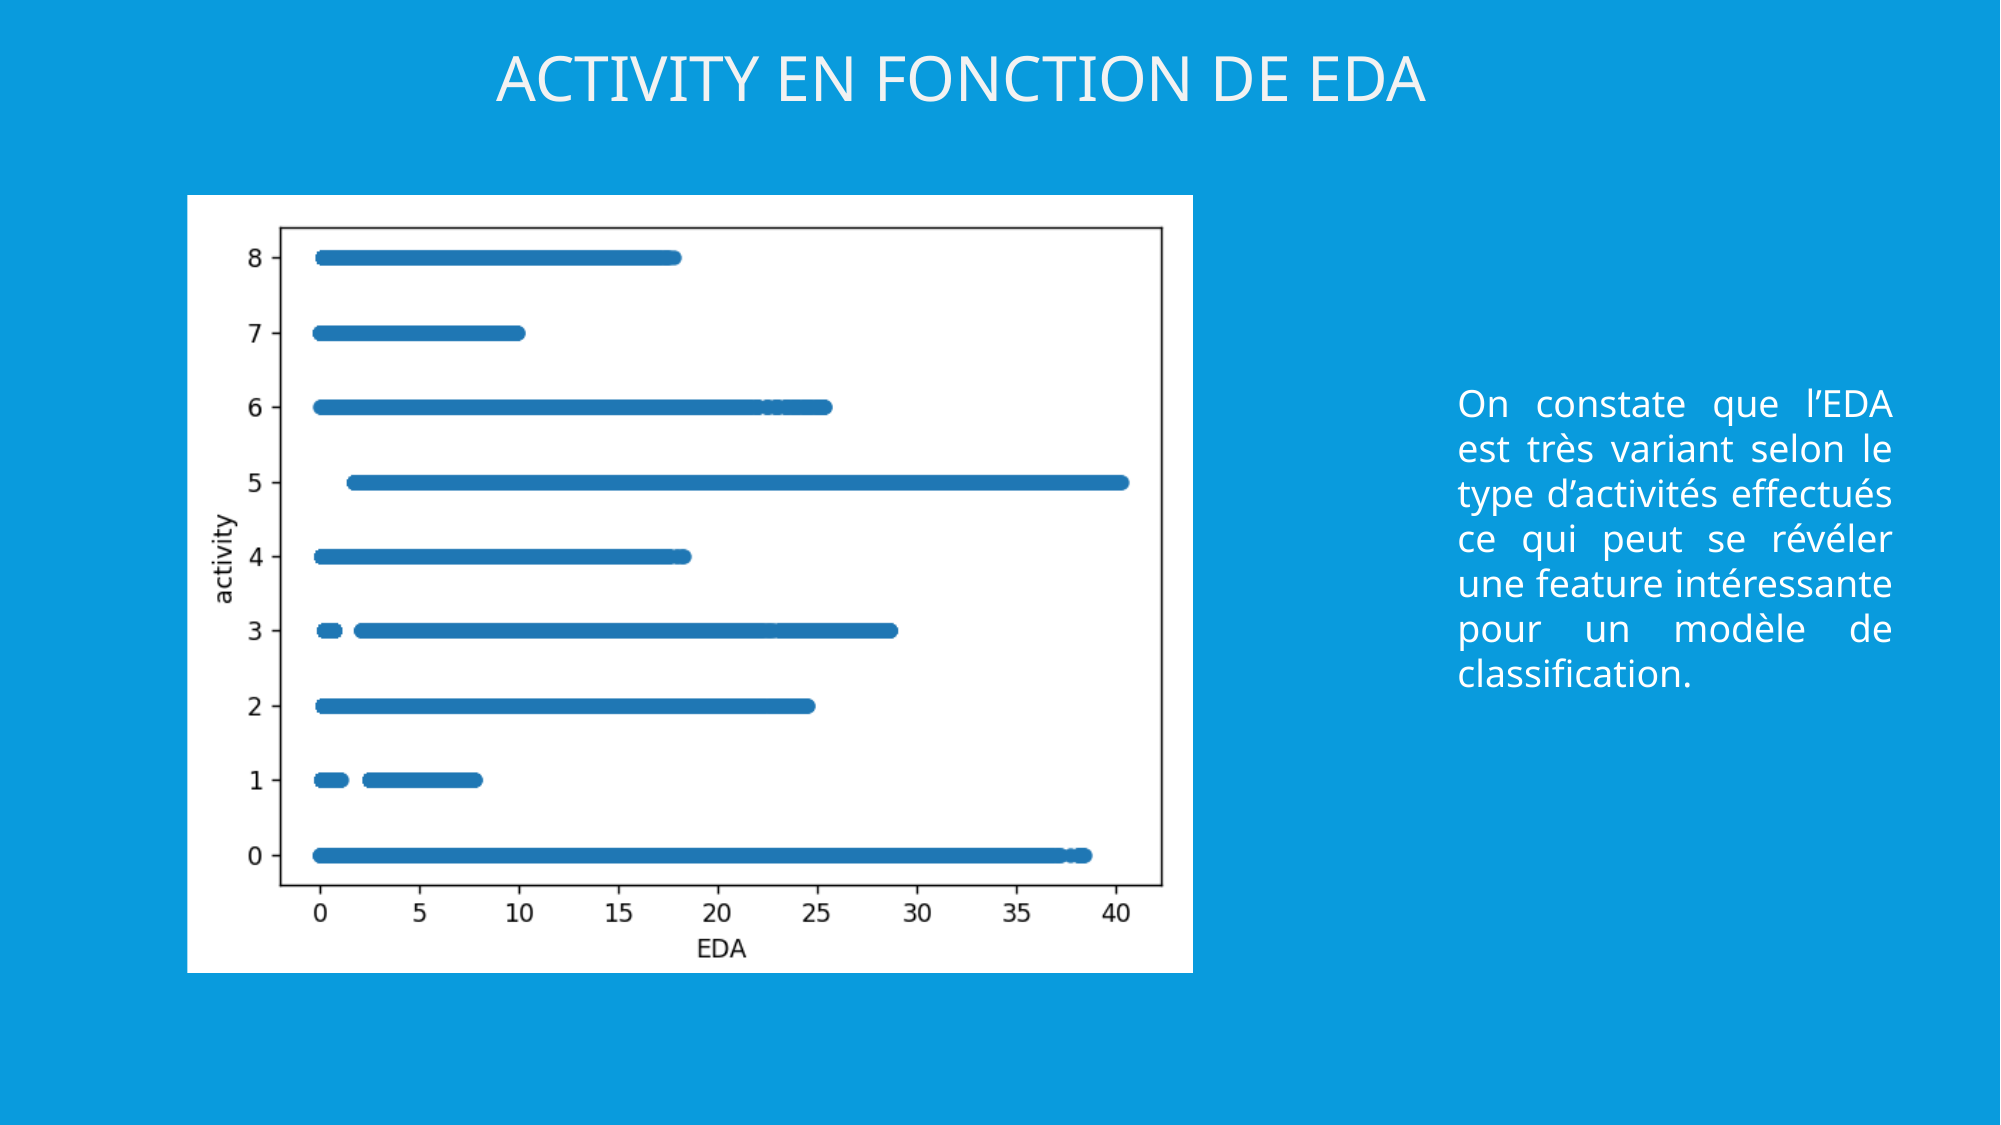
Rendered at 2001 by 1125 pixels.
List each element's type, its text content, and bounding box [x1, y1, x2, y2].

text_box On constate que l’EDA est très variant selon le type d’activités effectués ce qui peut se révéler une feature intéressante pour un modèle de classification. [1442, 373, 1909, 703]
text_box Activity en fonction de EDA [187, 43, 1737, 147]
picture [188, 196, 1192, 972]
